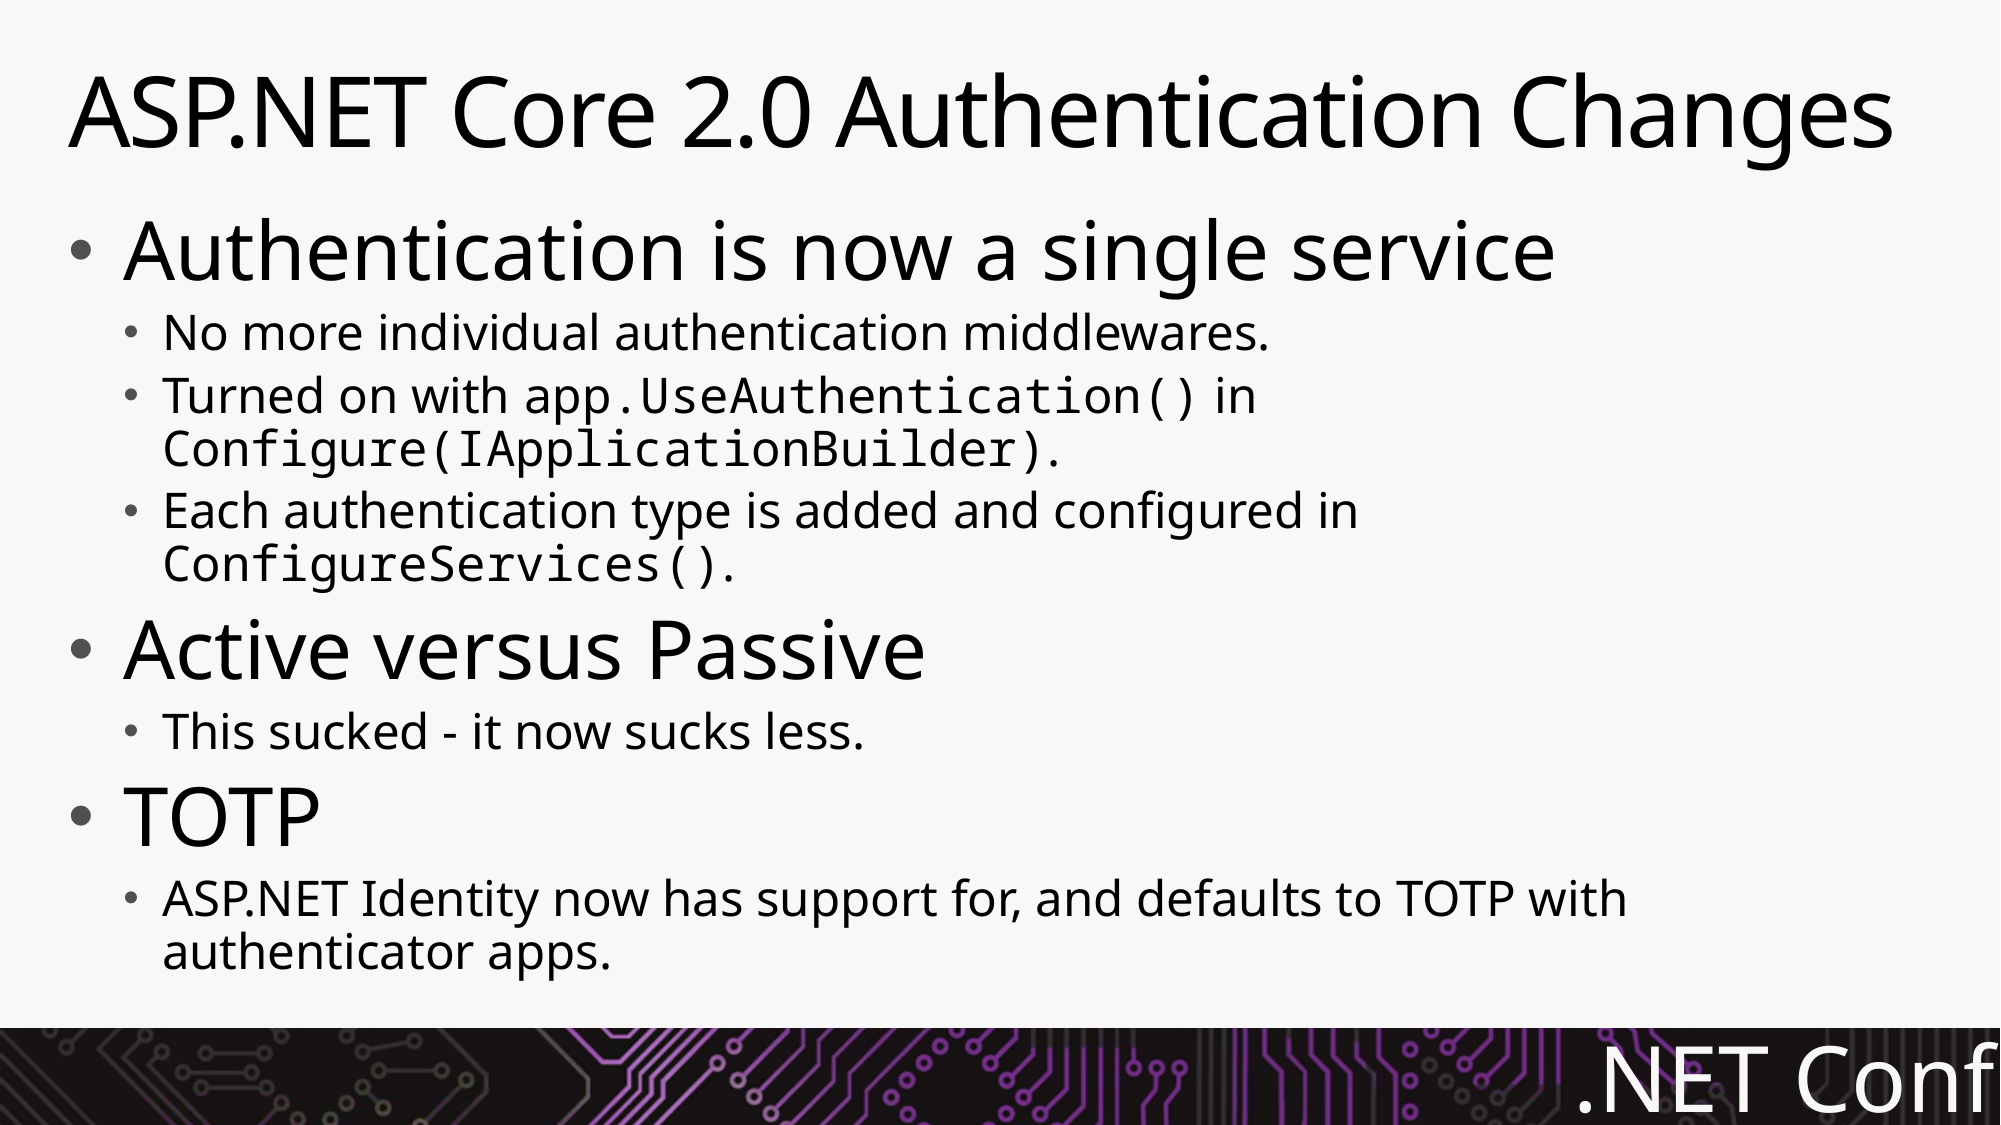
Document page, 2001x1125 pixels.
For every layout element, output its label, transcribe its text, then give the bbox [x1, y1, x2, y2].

picture [0, 1028, 2000, 1125]
list Authentication is now a single service No more individual authentication middlewares. Turned on with app.UseAuthentication() in Configure(IApplicationBuilder). Each authentication type is added and configured in ConfigureServices(). Active versus Passive This sucked - it now sucks less. TOTP ASP.NET Identity now has support for, and defaults to TOTP with authenticator apps. [44, 196, 1956, 966]
title ASP.NET Core 2.0 Authentication Changes [44, 47, 1957, 196]
